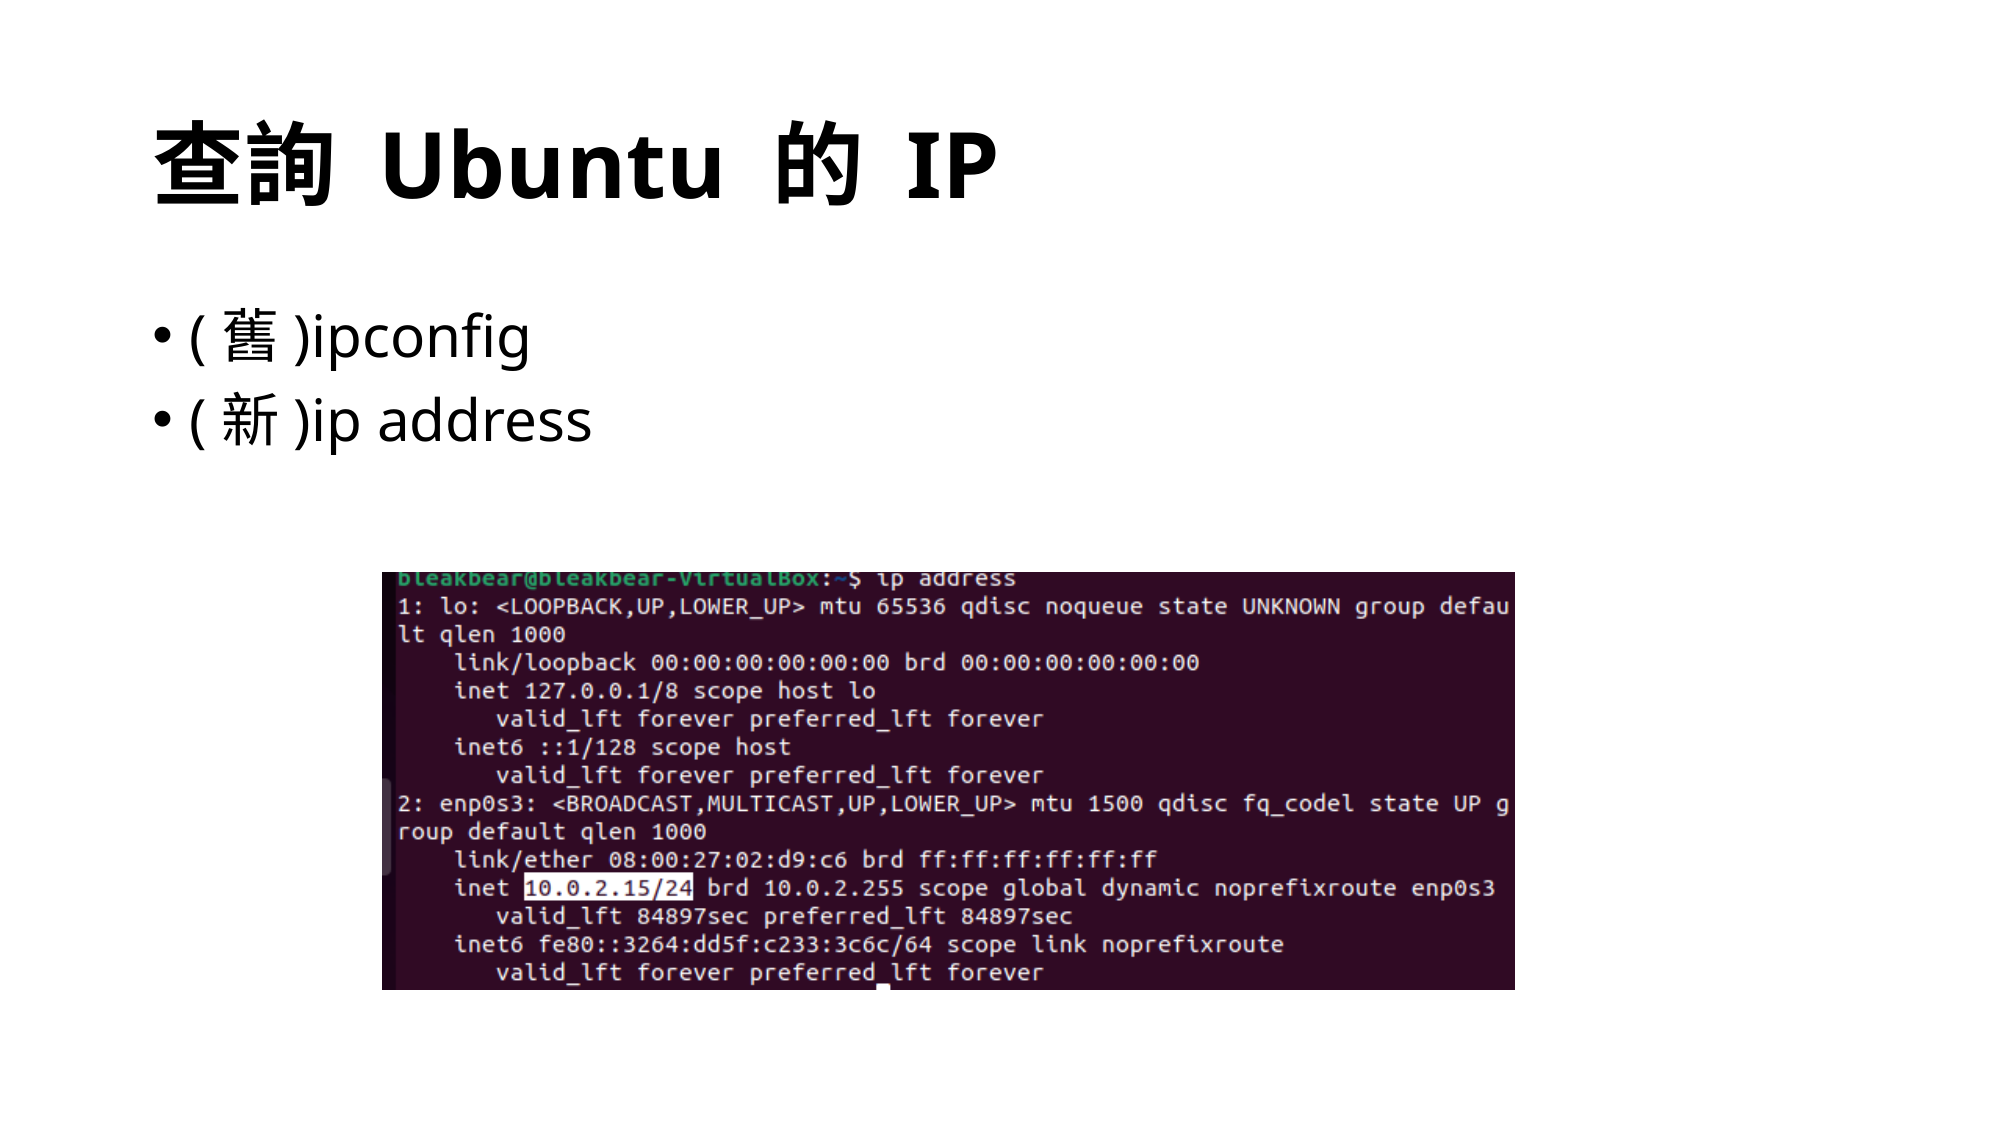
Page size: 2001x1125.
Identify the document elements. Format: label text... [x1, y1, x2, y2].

title 查詢 Ubuntu 的 IP [137, 59, 1863, 278]
picture [382, 571, 1515, 990]
list (舊)ipconfig (新)ip address [137, 299, 1863, 1014]
